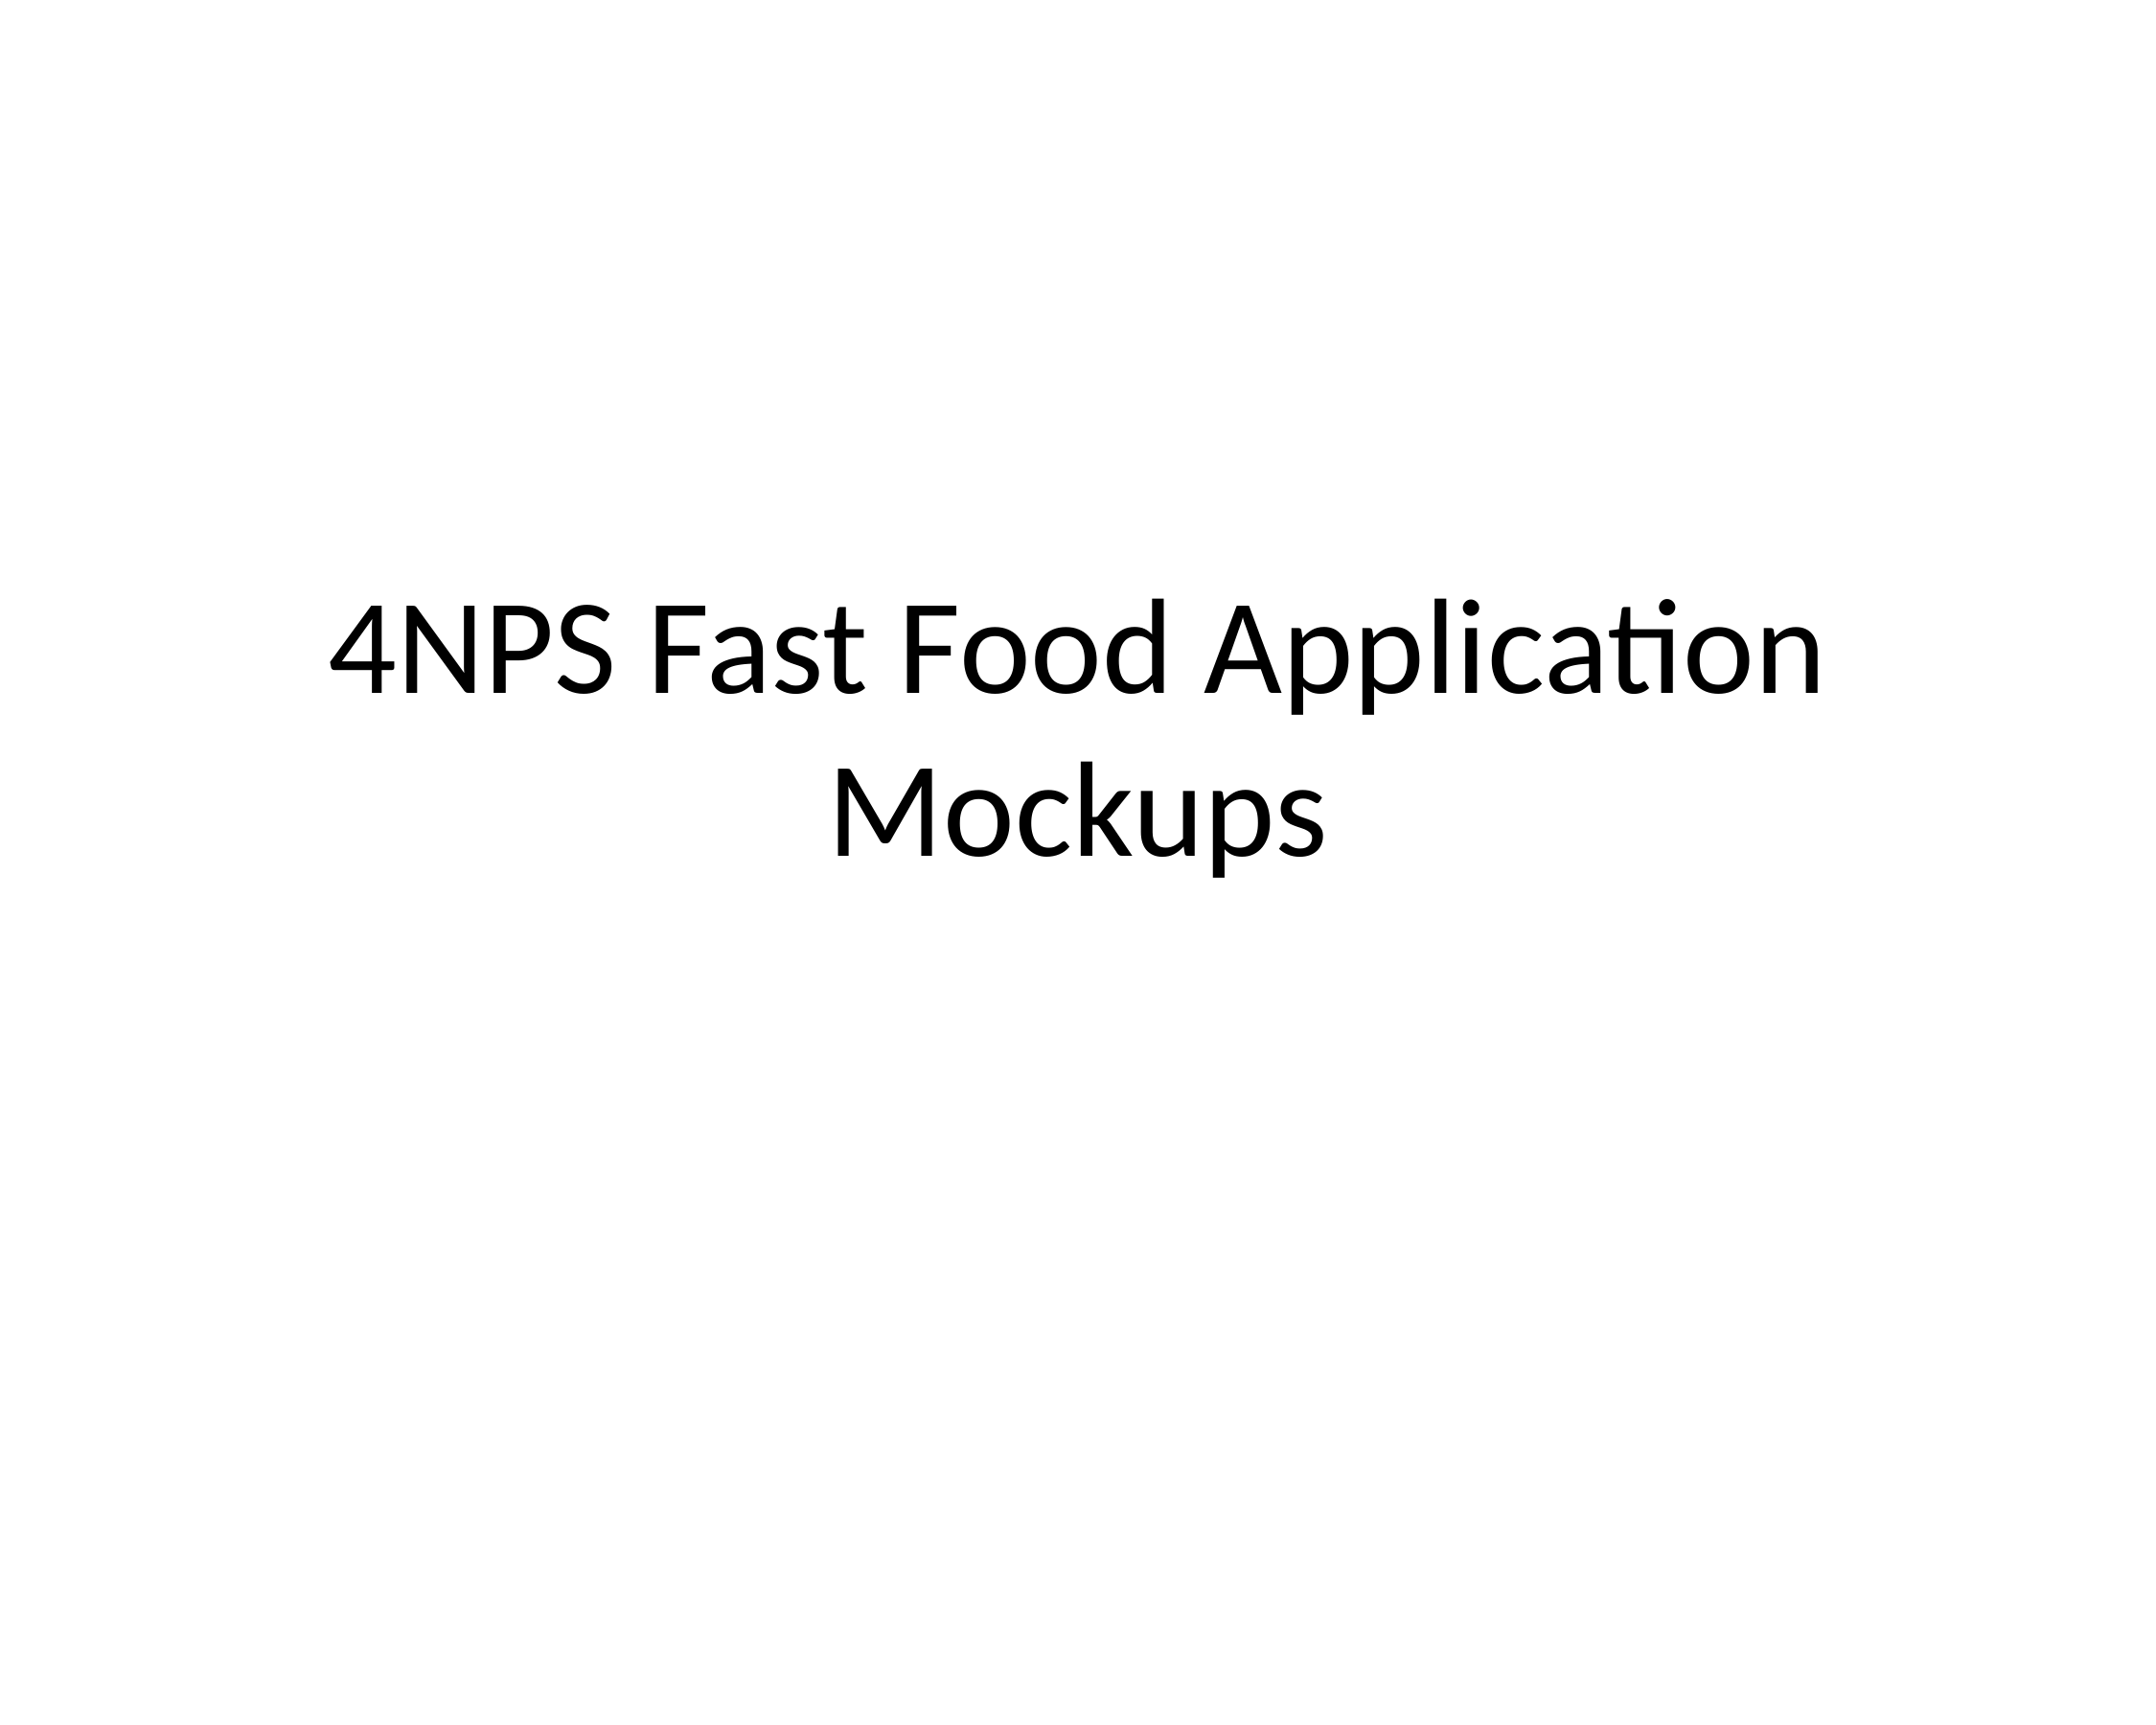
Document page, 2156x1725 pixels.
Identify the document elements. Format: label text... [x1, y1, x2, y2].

title 4NPS Fast Food Application Mockups [161, 536, 1995, 906]
